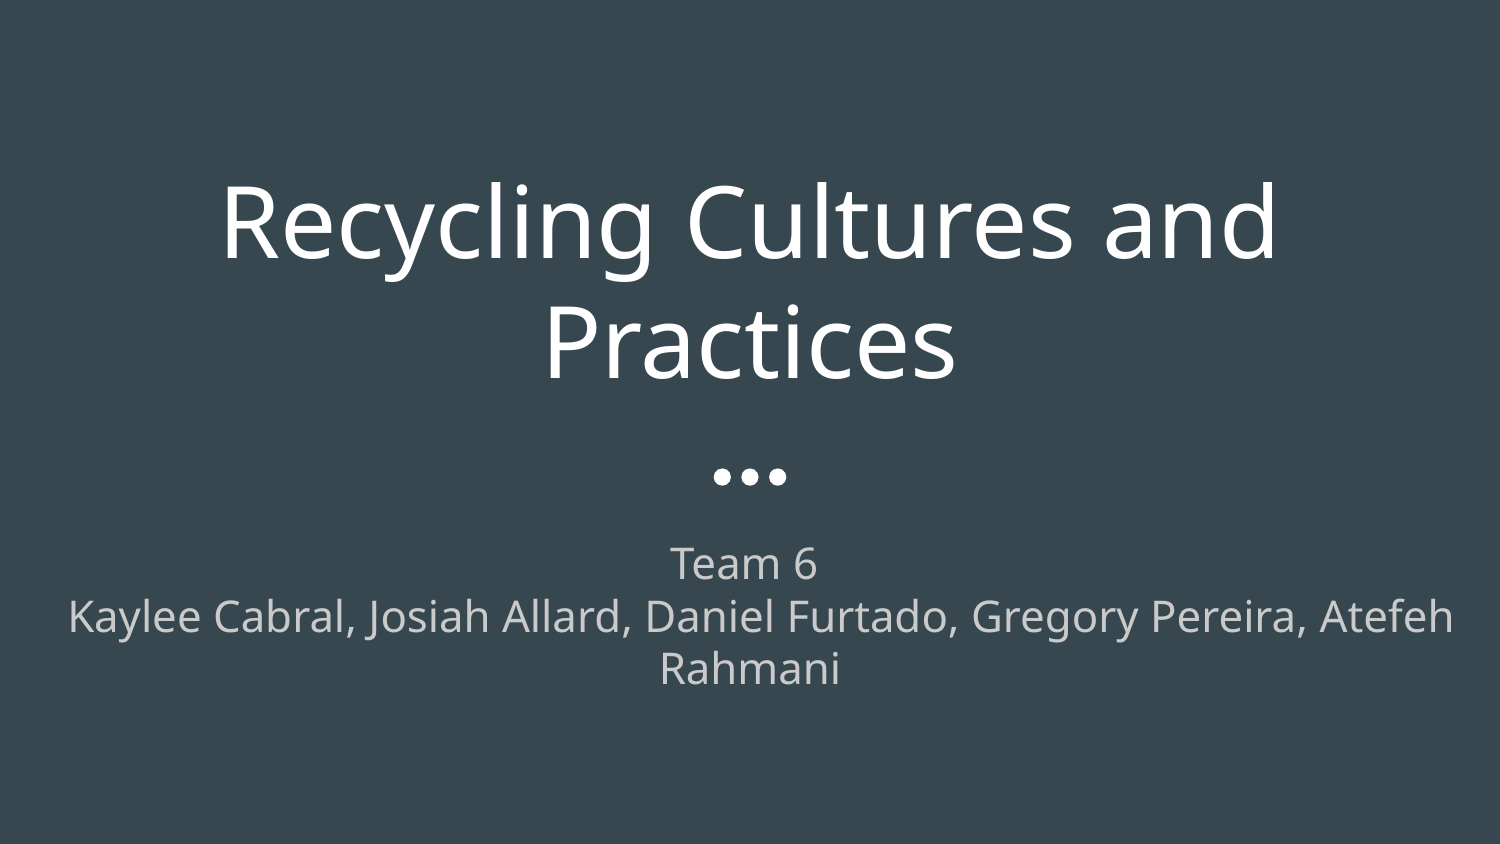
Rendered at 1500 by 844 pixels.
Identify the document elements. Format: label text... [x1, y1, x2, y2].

subtitle Team 6 Kaylee Cabral, Josiah Allard, Daniel Furtado, Gregory Pereira, Atefeh Rahmani [0, 520, 1500, 651]
title Recycling Cultures and Practices [110, 248, 1390, 414]
